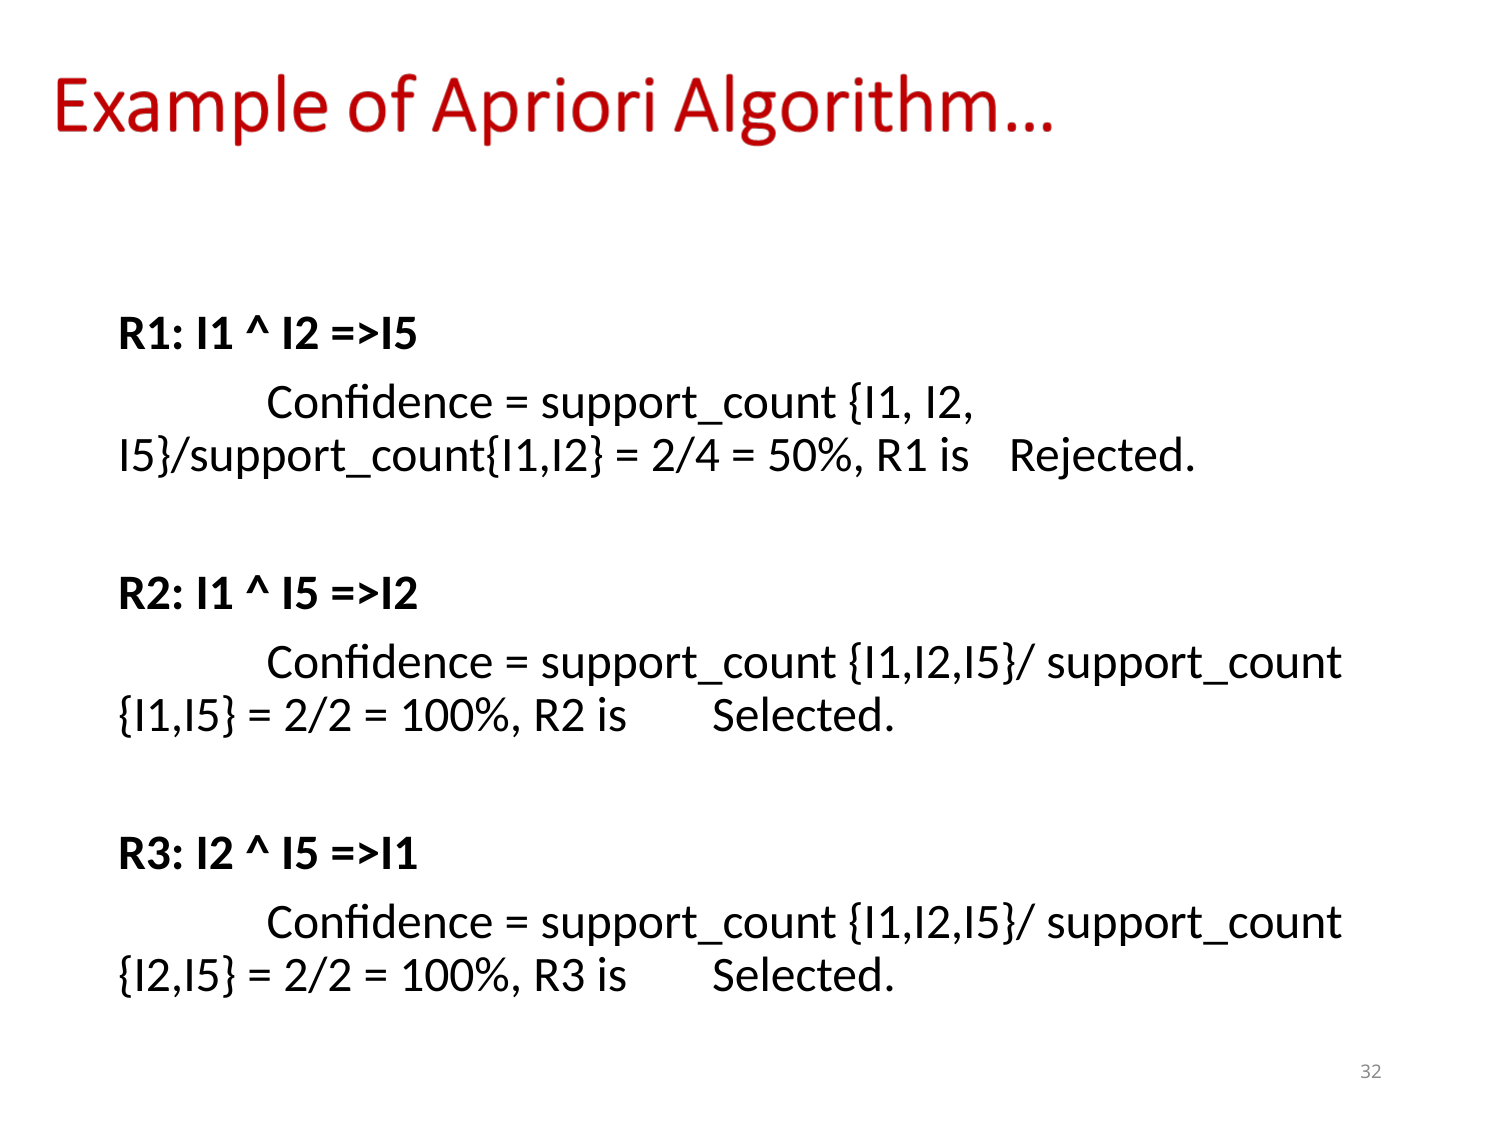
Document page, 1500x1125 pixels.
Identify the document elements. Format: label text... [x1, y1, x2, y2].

slide_number 32 [1059, 1042, 1397, 1103]
list R1: I1 ^ I2 =>I5 Confidence = support_count {I1, I2, I5}/support_count{I1,I2} = 2/4 = 50%, R1 is Rejected. R2: I1 ^ I5 =>I2 Confidence = support_count {I1,I2,I5}/ support_count {I1,I5} = 2/2 = 100%, R2 is Selected. R3: I2 ^ I5 =>I1 Confidence = support_count {I1,I2,I5}/ support_count {I2,I5} = 2/2 = 100%, R3 is Selected. [103, 299, 1397, 1014]
picture [0, 0, 1330, 218]
